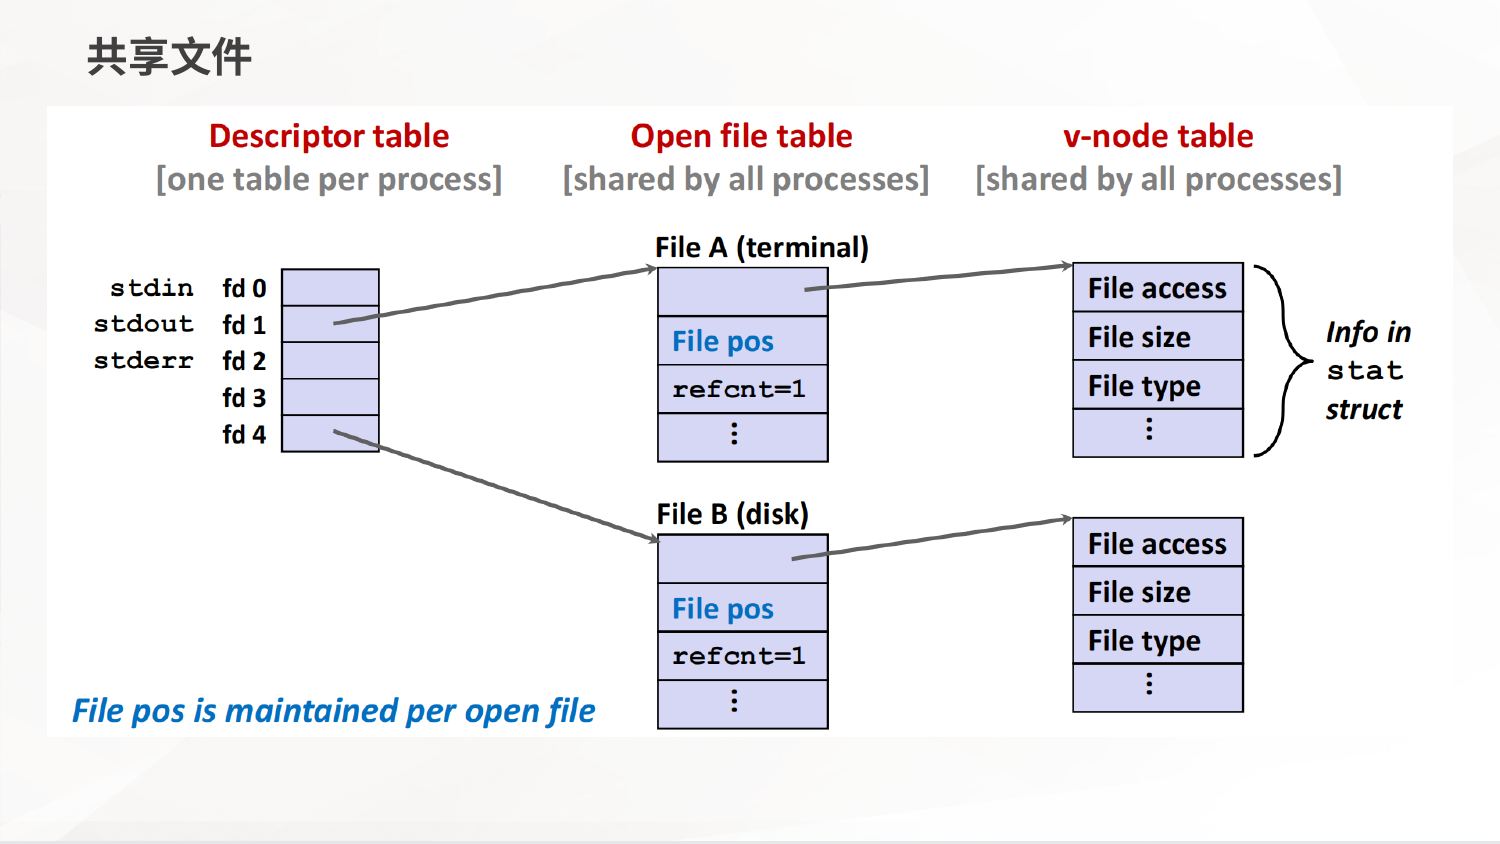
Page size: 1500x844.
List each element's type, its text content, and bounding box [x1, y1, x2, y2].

picture [0, 0, 1500, 844]
text_box 共享文件 [0, 20, 382, 91]
